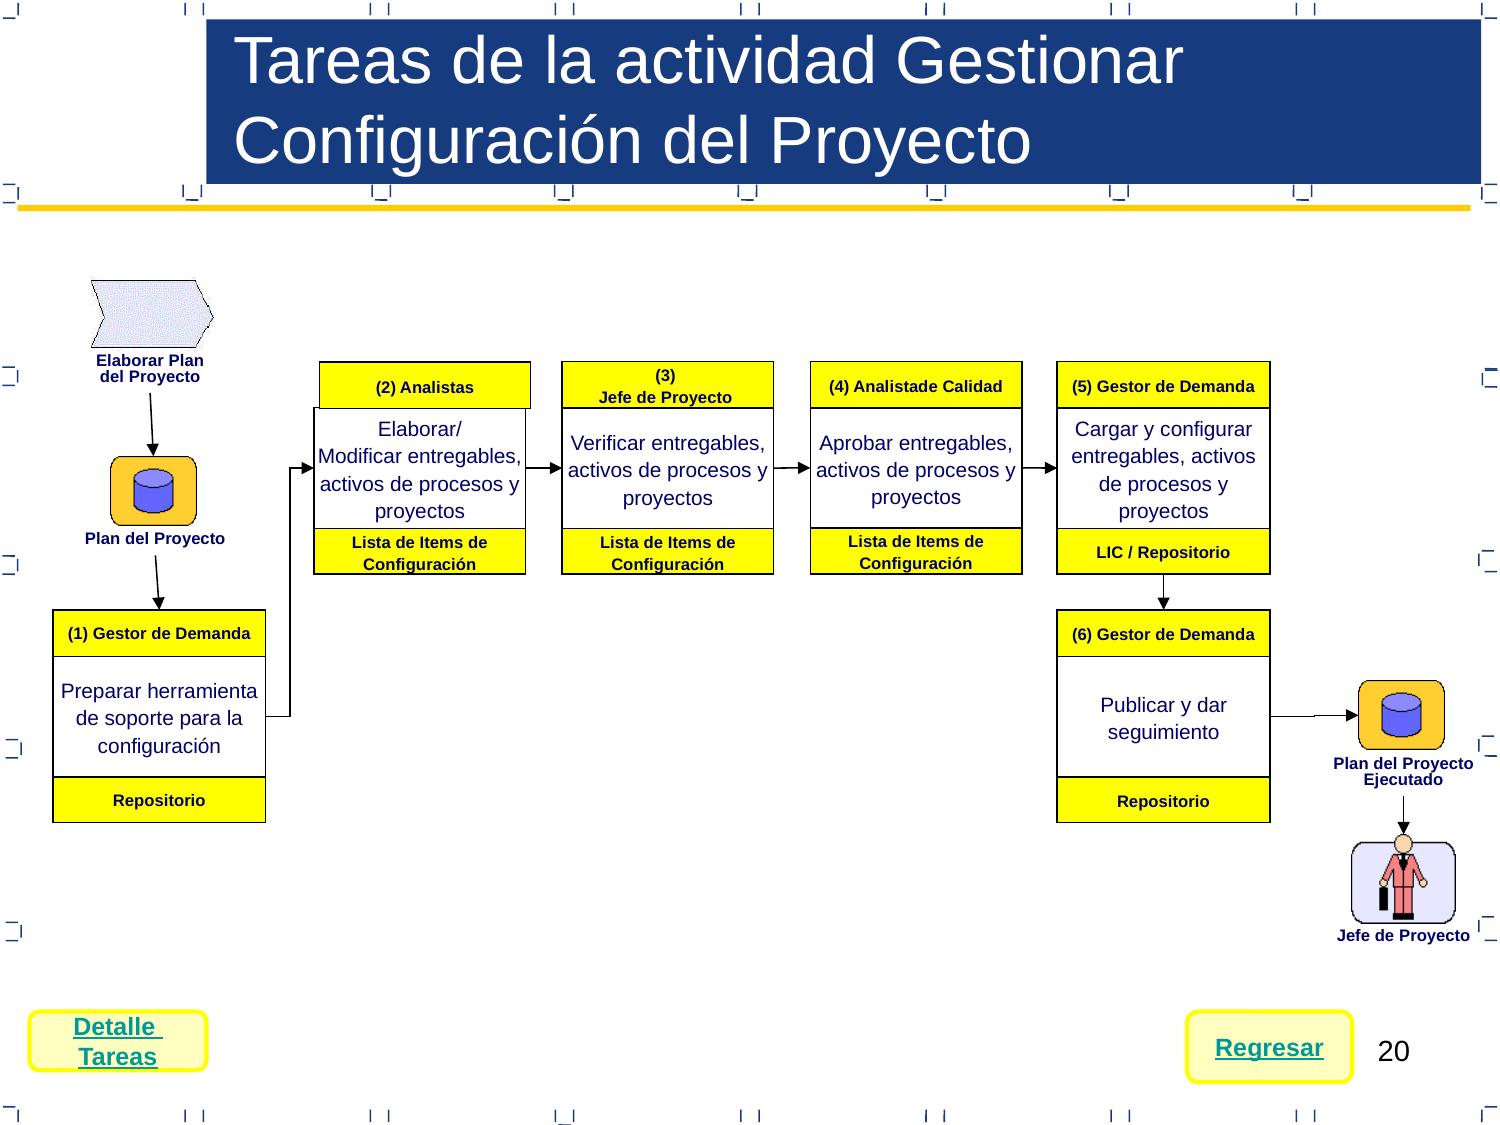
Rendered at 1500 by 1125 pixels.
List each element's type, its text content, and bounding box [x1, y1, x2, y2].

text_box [561, 361, 774, 575]
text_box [149, 402, 154, 457]
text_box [155, 555, 160, 608]
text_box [265, 467, 315, 717]
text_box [73, 275, 228, 394]
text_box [1056, 609, 1271, 823]
text_box Tareas de la actividad Gestionar Configuración del Proyecto [218, 9, 1500, 185]
text_box Detalle Tareas [29, 1011, 207, 1071]
text_box Regresar [1186, 1011, 1353, 1083]
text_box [1312, 834, 1495, 953]
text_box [64, 455, 247, 557]
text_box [1312, 680, 1495, 797]
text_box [1056, 361, 1271, 575]
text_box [52, 609, 266, 823]
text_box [313, 361, 531, 575]
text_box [810, 361, 1023, 575]
